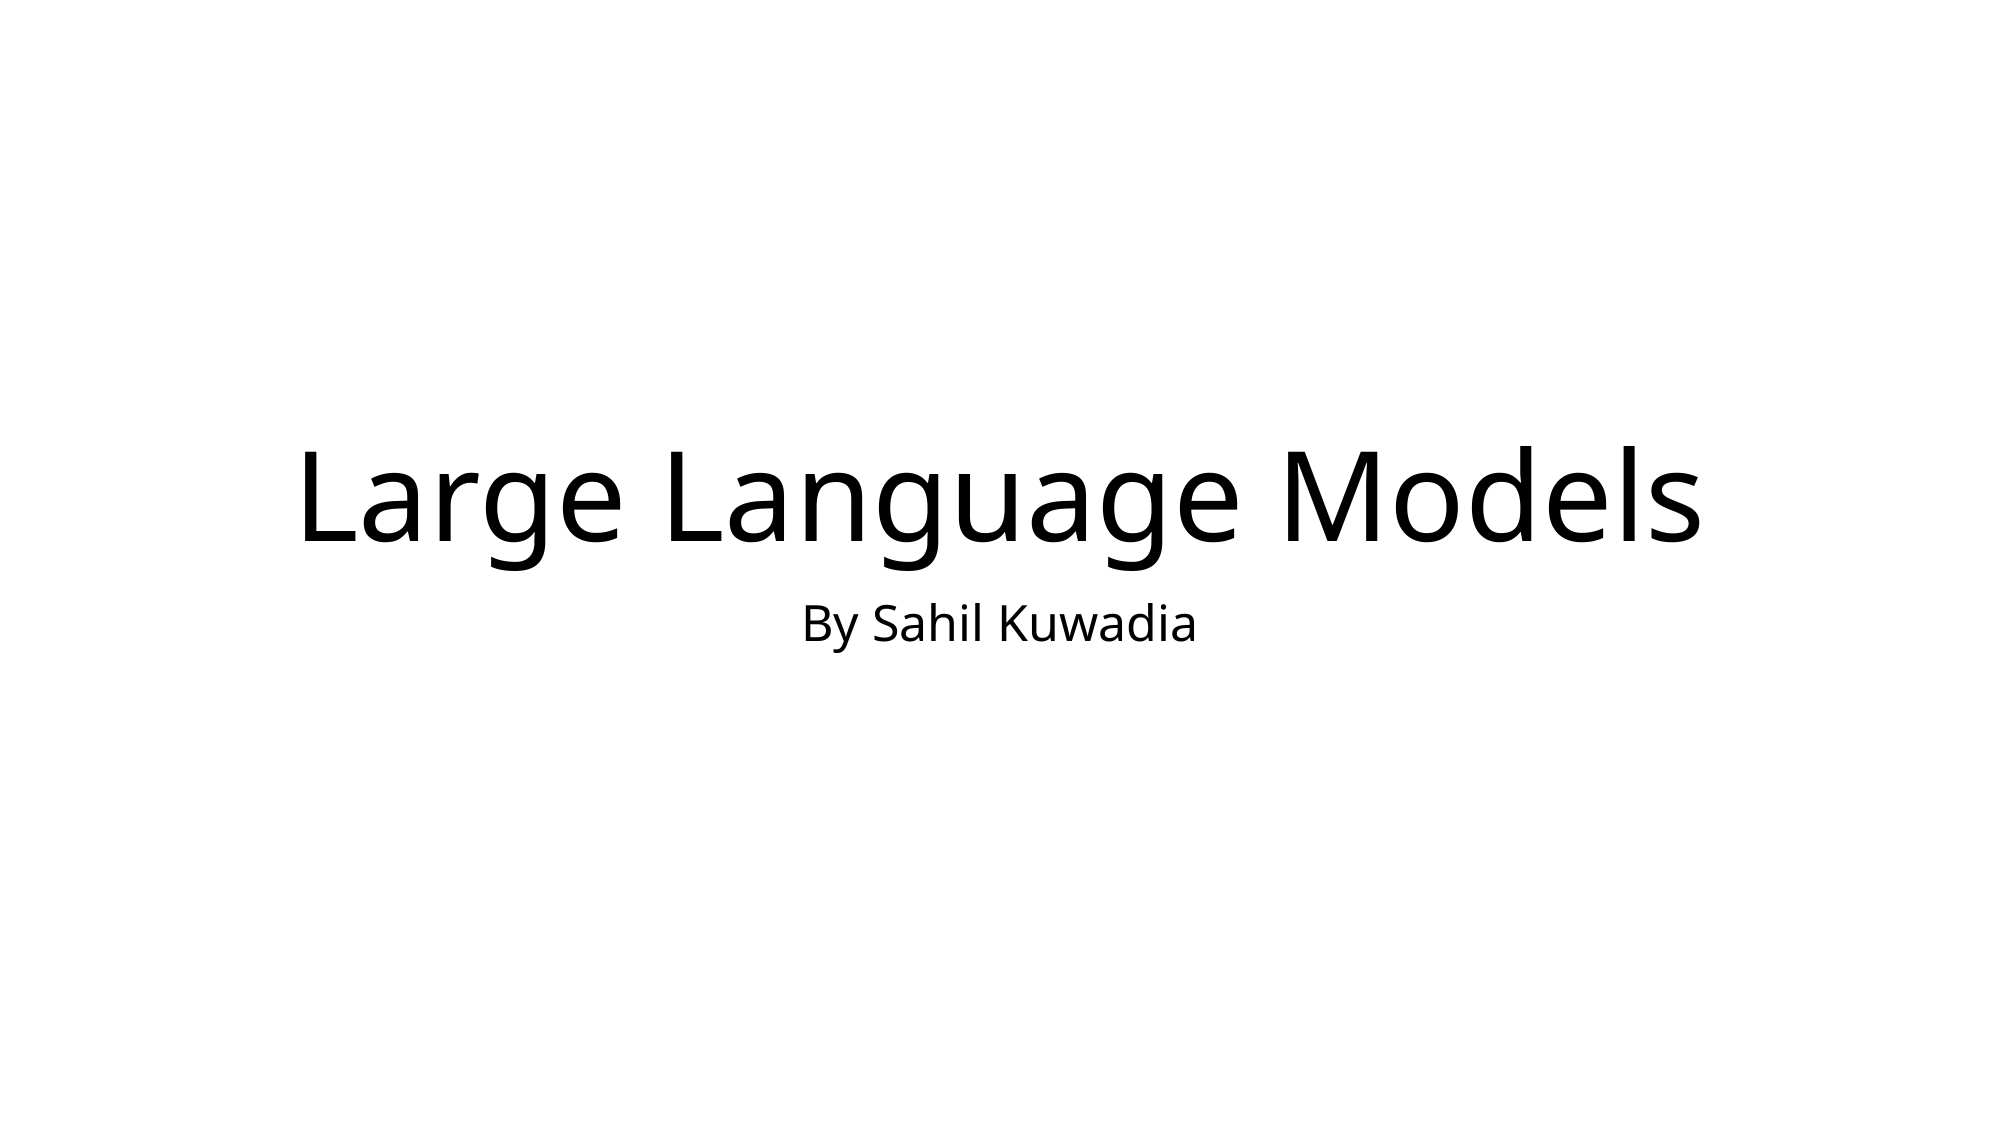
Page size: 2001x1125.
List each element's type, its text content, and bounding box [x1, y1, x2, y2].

title Large Language Models [249, 184, 1750, 576]
subtitle By Sahil Kuwadia [249, 590, 1750, 863]
